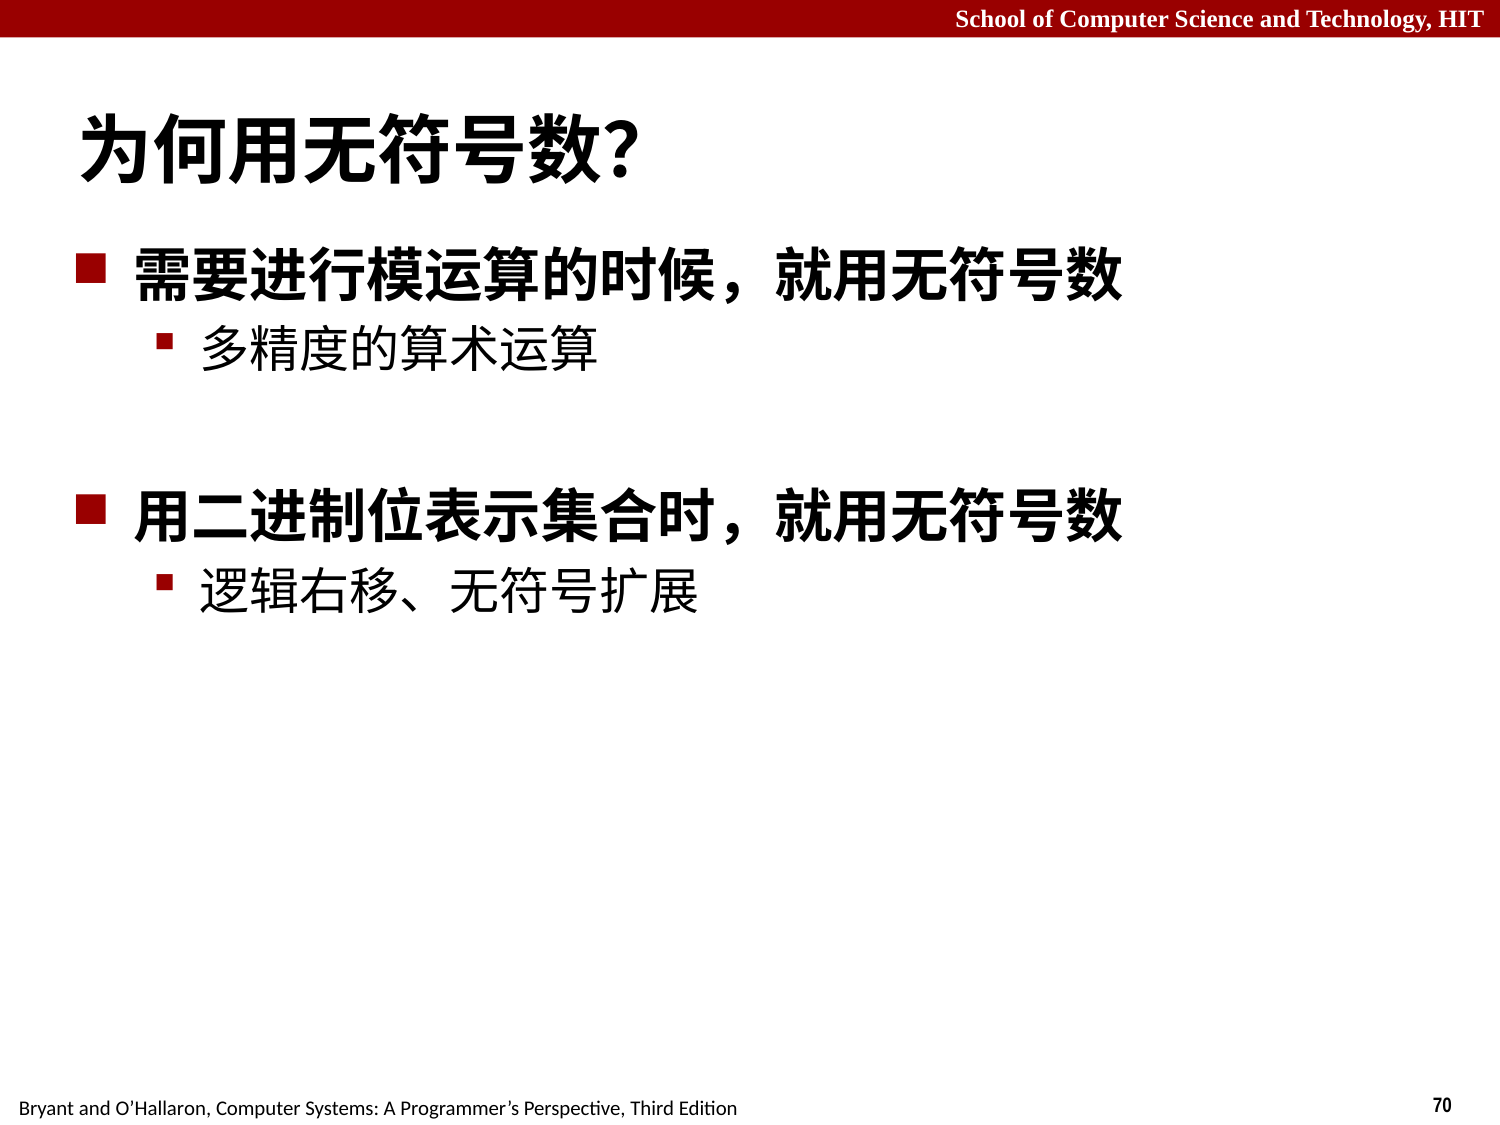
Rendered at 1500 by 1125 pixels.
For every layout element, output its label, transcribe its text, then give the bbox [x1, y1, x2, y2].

list 需要进行模运算的时候，就用无符号数 多精度的算术运算 用二进制位表示集合时，就用无符号数 逻辑右移、无符号扩展 [61, 230, 1426, 1088]
title 为何用无符号数？ [62, 99, 1285, 195]
